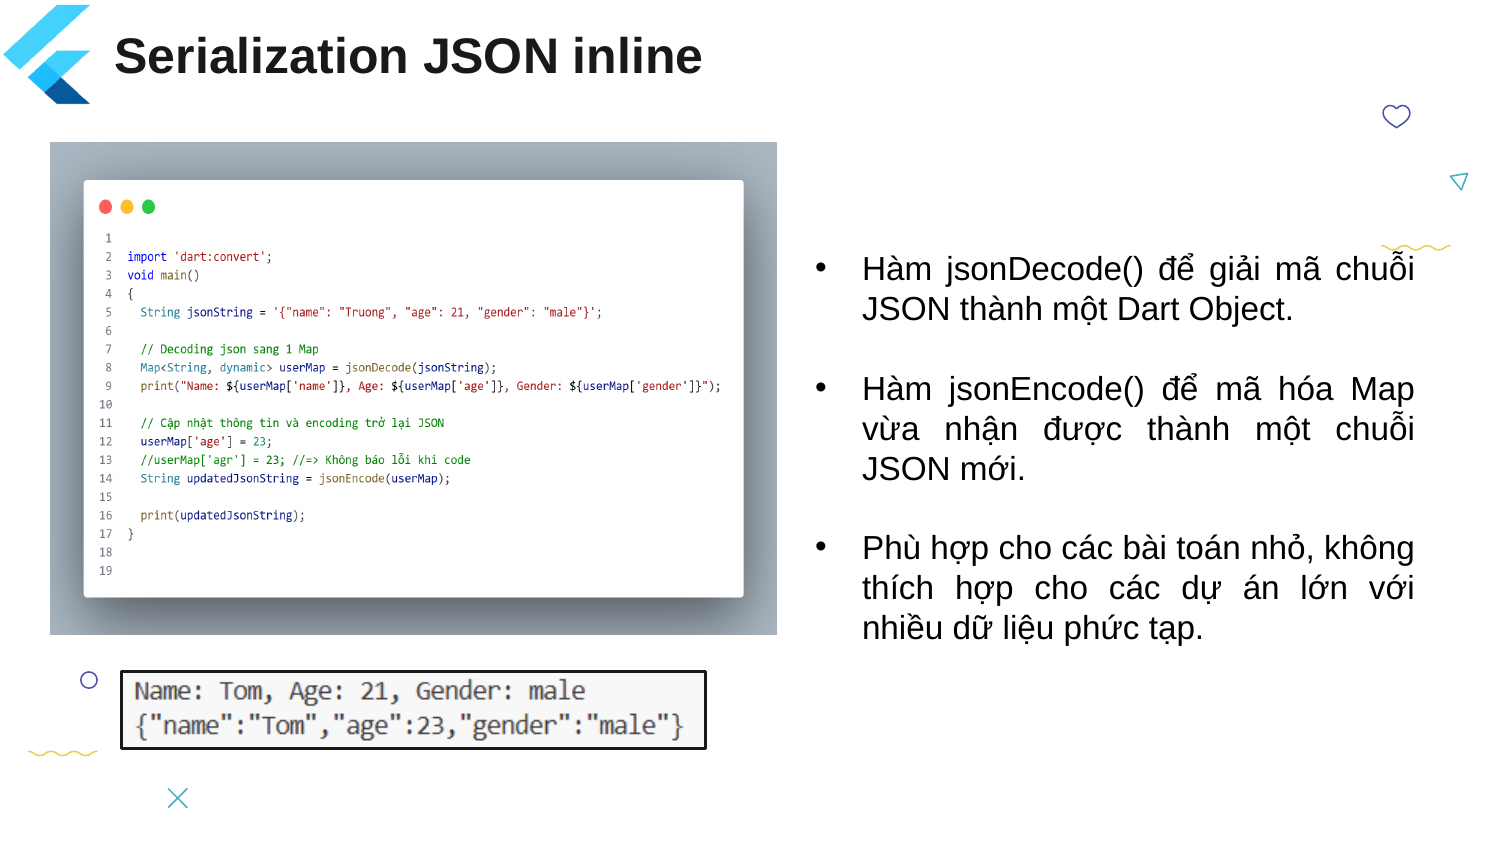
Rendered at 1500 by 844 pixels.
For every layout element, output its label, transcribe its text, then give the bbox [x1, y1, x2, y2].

text_box Serialization JSON inline [98, 0, 1199, 108]
picture [122, 672, 705, 747]
picture [0, 1, 101, 105]
text_box Hàm jsonDecode() để giải mã chuỗi JSON thành một Dart Object. Hàm jsonEncode() để mã hóa Map vừa nhận được thành một chuỗi JSON mới. Phù hợp cho các bài toán nhỏ, không thích hợp cho các dự án lớn với nhiều dữ liệu phức tạp. [800, 199, 1431, 734]
picture [49, 142, 778, 635]
